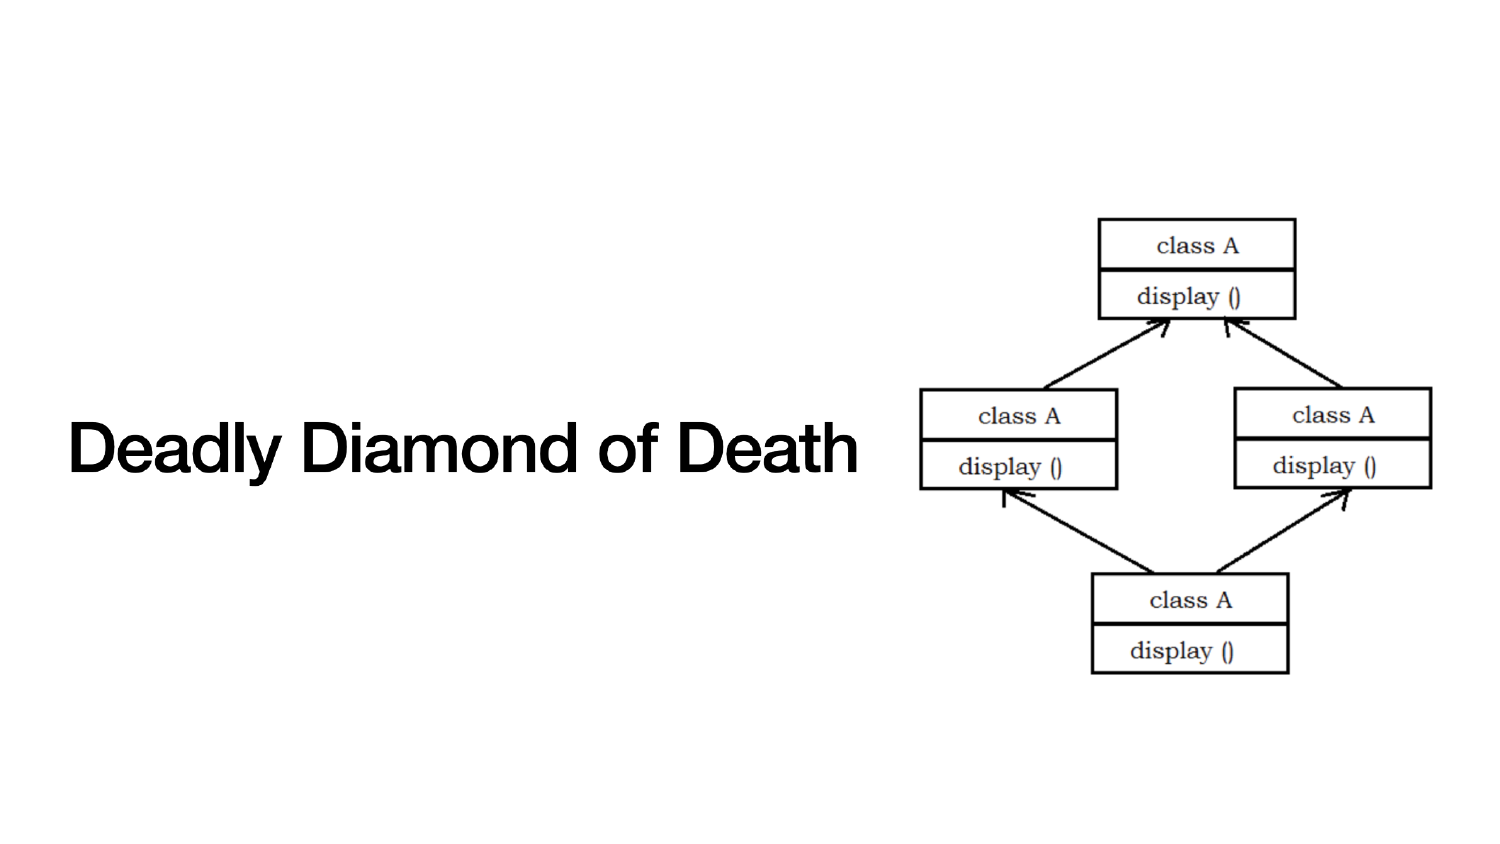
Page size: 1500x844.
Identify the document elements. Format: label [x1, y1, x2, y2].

picture [62, 124, 1500, 691]
